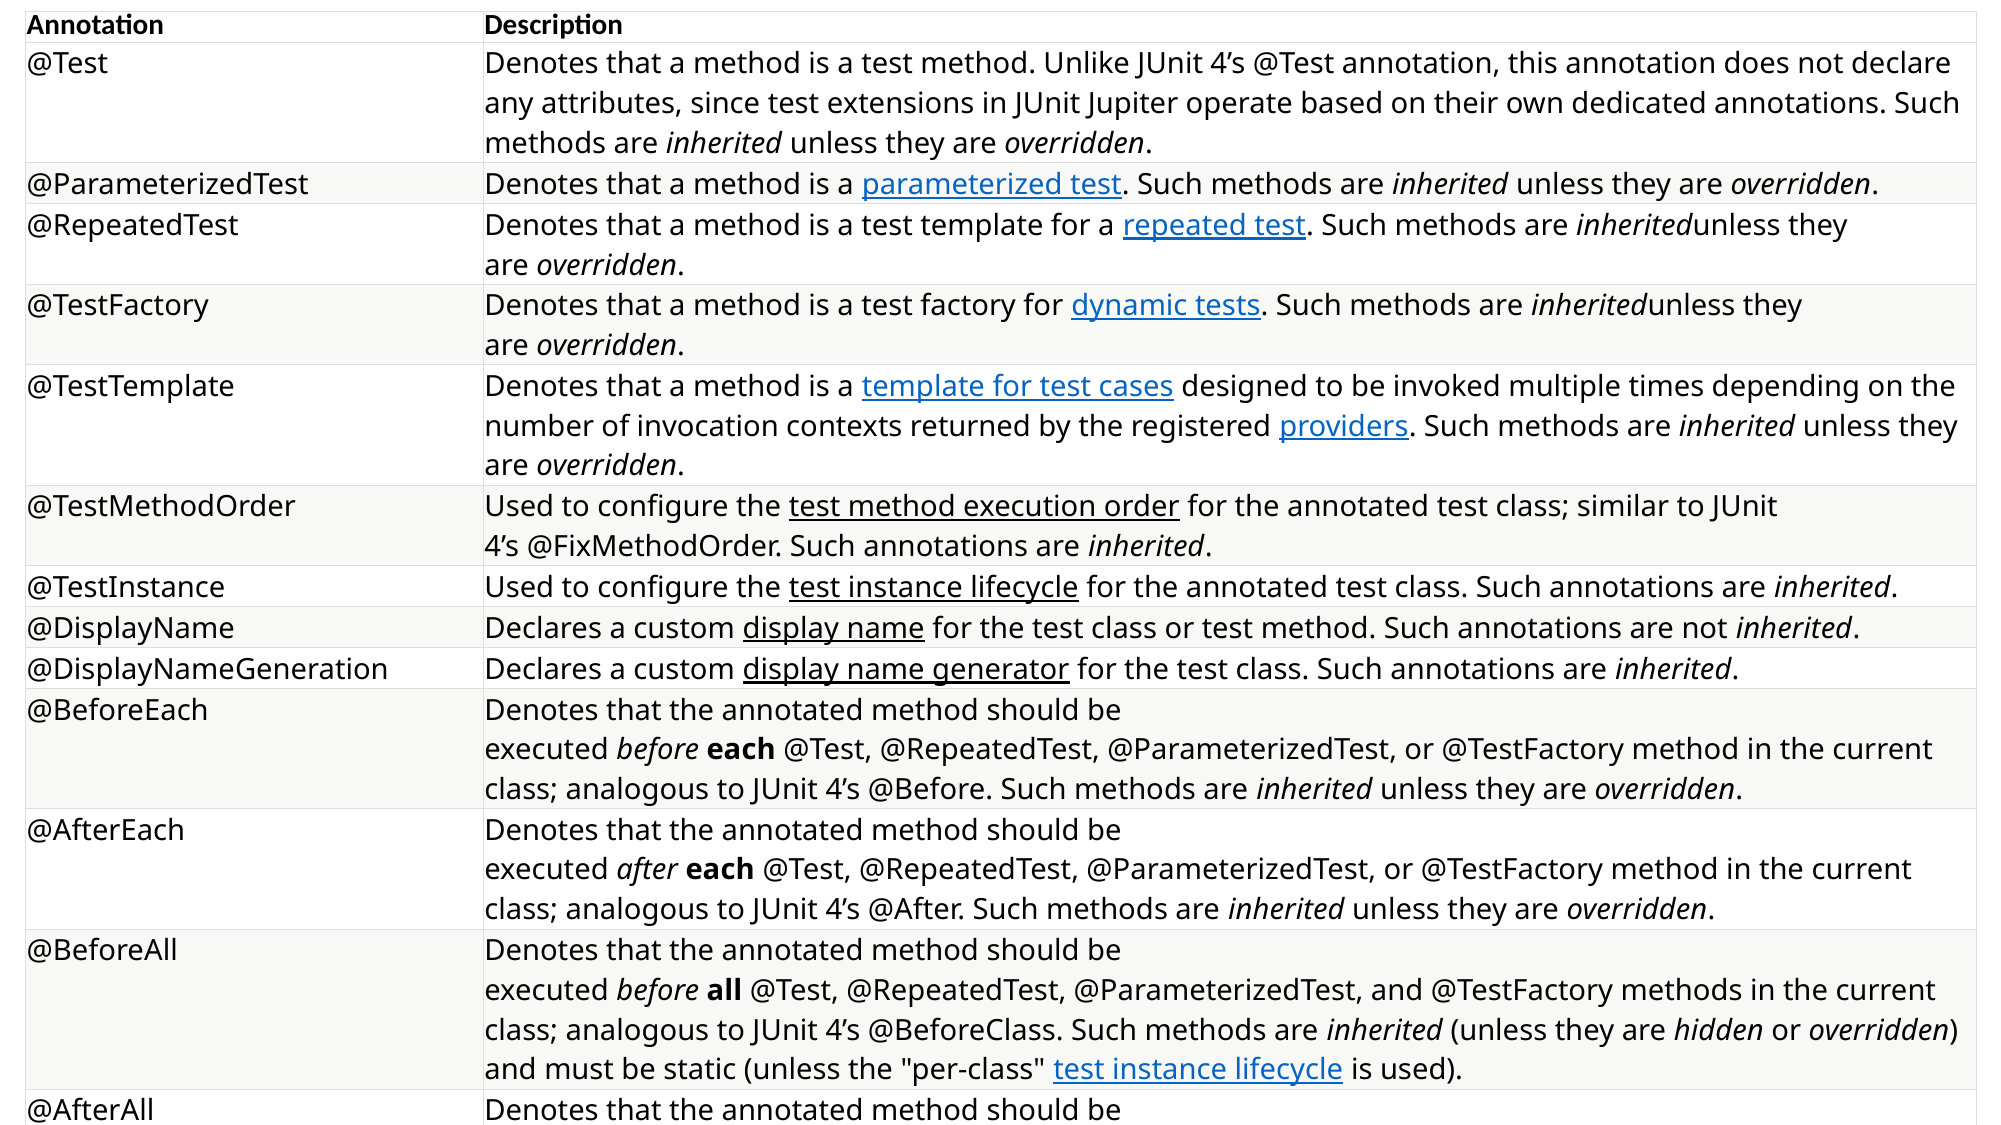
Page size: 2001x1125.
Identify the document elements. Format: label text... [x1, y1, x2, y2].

table_header Annotation [26, 12, 483, 42]
table_cell Denotes that the annotated method should be executed after all @Test, @RepeatedTest, @ParameterizedTest, and @TestFactory methods in the current class; analogous to JUnit 4’s @AfterClass. Such methods are inherited (unless they are hidden or overridden) and must be static (unless the "per-class" test instance lifecycle is used). [484, 1090, 1976, 1125]
table_cell @BeforeAll [26, 930, 483, 1089]
table_cell @Test [26, 43, 483, 162]
table_cell Used to configure the test method execution order for the annotated test class; similar to JUnit 4’s @FixMethodOrder. Such annotations are inherited. [484, 486, 1976, 565]
table_cell @TestMethodOrder [26, 486, 483, 565]
table_cell Declares a custom display name generator for the test class. Such annotations are inherited. [484, 648, 1976, 688]
table_cell @DisplayNameGeneration [26, 648, 483, 688]
table_cell Denotes that the annotated method should be executed before each @Test, @RepeatedTest, @ParameterizedTest, or @TestFactory method in the current class; analogous to JUnit 4’s @Before. Such methods are inherited unless they are overridden. [484, 689, 1976, 808]
table_cell @AfterEach [26, 809, 483, 929]
table_cell Denotes that a method is a parameterized test. Such methods are inherited unless they are overridden. [484, 163, 1976, 203]
table_cell @TestInstance [26, 566, 483, 606]
table_cell @BeforeEach [26, 689, 483, 808]
table_cell @DisplayName [26, 607, 483, 647]
table_cell @AfterAll [26, 1090, 483, 1125]
table_cell Used to configure the test instance lifecycle for the annotated test class. Such annotations are inherited. [484, 566, 1976, 606]
table_cell @TestTemplate [26, 365, 483, 485]
table_cell @RepeatedTest [26, 204, 483, 284]
table_cell Denotes that the annotated method should be executed before all @Test, @RepeatedTest, @ParameterizedTest, and @TestFactory methods in the current class; analogous to JUnit 4’s @BeforeClass. Such methods are inherited (unless they are hidden or overridden) and must be static (unless the "per-class" test instance lifecycle is used). [484, 930, 1976, 1089]
table_cell Denotes that a method is a test factory for dynamic tests. Such methods are inheritedunless they are overridden. [484, 285, 1976, 364]
table_cell Denotes that a method is a test method. Unlike JUnit 4’s @Test annotation, this annotation does not declare any attributes, since test extensions in JUnit Jupiter operate based on their own dedicated annotations. Such methods are inherited unless they are overridden. [484, 43, 1976, 162]
table_cell @TestFactory [26, 285, 483, 364]
table_cell Declares a custom display name for the test class or test method. Such annotations are not inherited. [484, 607, 1976, 647]
table_cell Denotes that the annotated method should be executed after each @Test, @RepeatedTest, @ParameterizedTest, or @TestFactory method in the current class; analogous to JUnit 4’s @After. Such methods are inherited unless they are overridden. [484, 809, 1976, 929]
table_cell Denotes that a method is a test template for a repeated test. Such methods are inheritedunless they are overridden. [484, 204, 1976, 284]
table_cell @ParameterizedTest [26, 163, 483, 203]
table_header Description [484, 12, 1976, 42]
table_cell Denotes that a method is a template for test cases designed to be invoked multiple times depending on the number of invocation contexts returned by the registered providers. Such methods are inherited unless they are overridden. [484, 365, 1976, 485]
